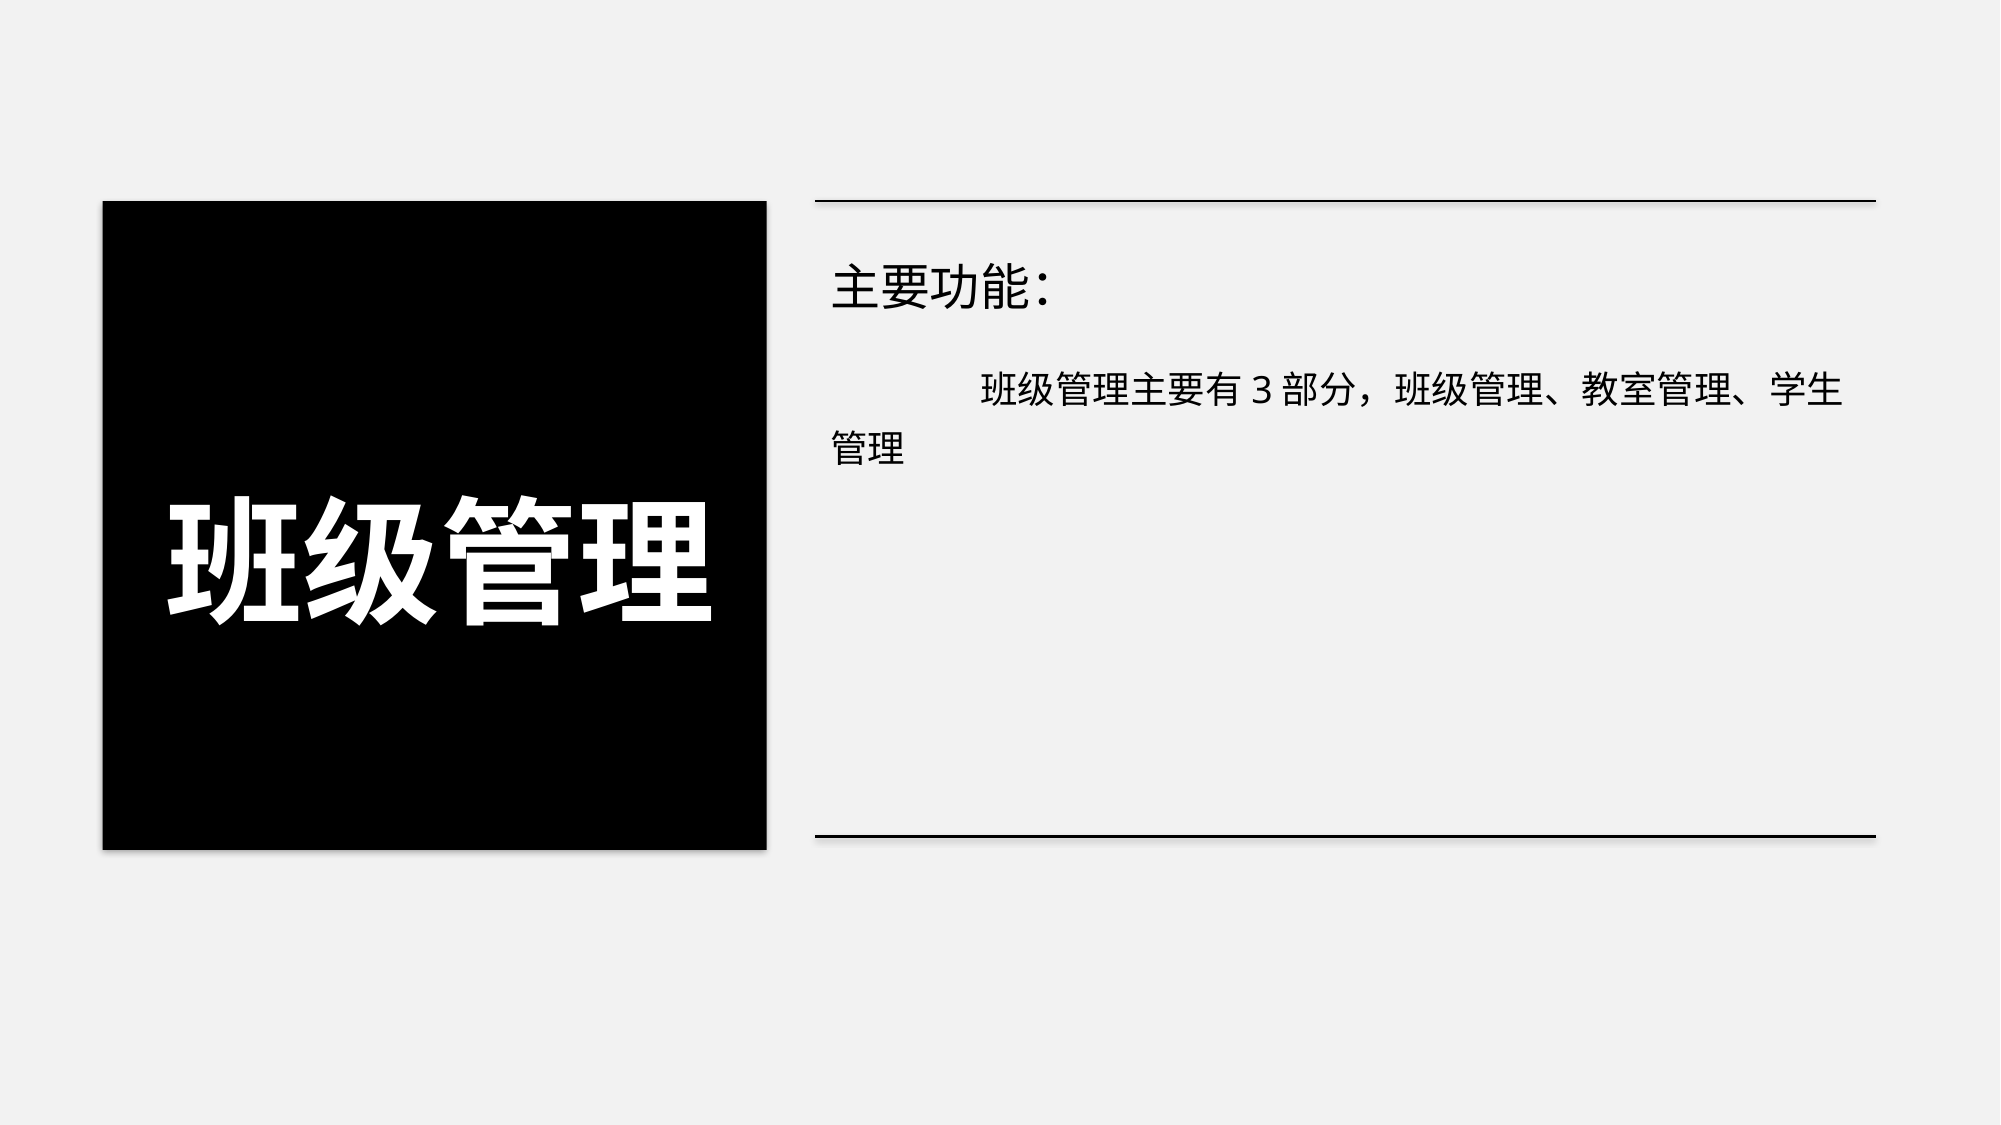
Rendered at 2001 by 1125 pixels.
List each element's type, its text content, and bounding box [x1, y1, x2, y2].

list 班级管理主要有3部分，班级管理、教室管理、学生管理 [815, 345, 1876, 420]
list 班级管理 [138, 419, 743, 651]
list 主要功能： [815, 230, 1876, 324]
